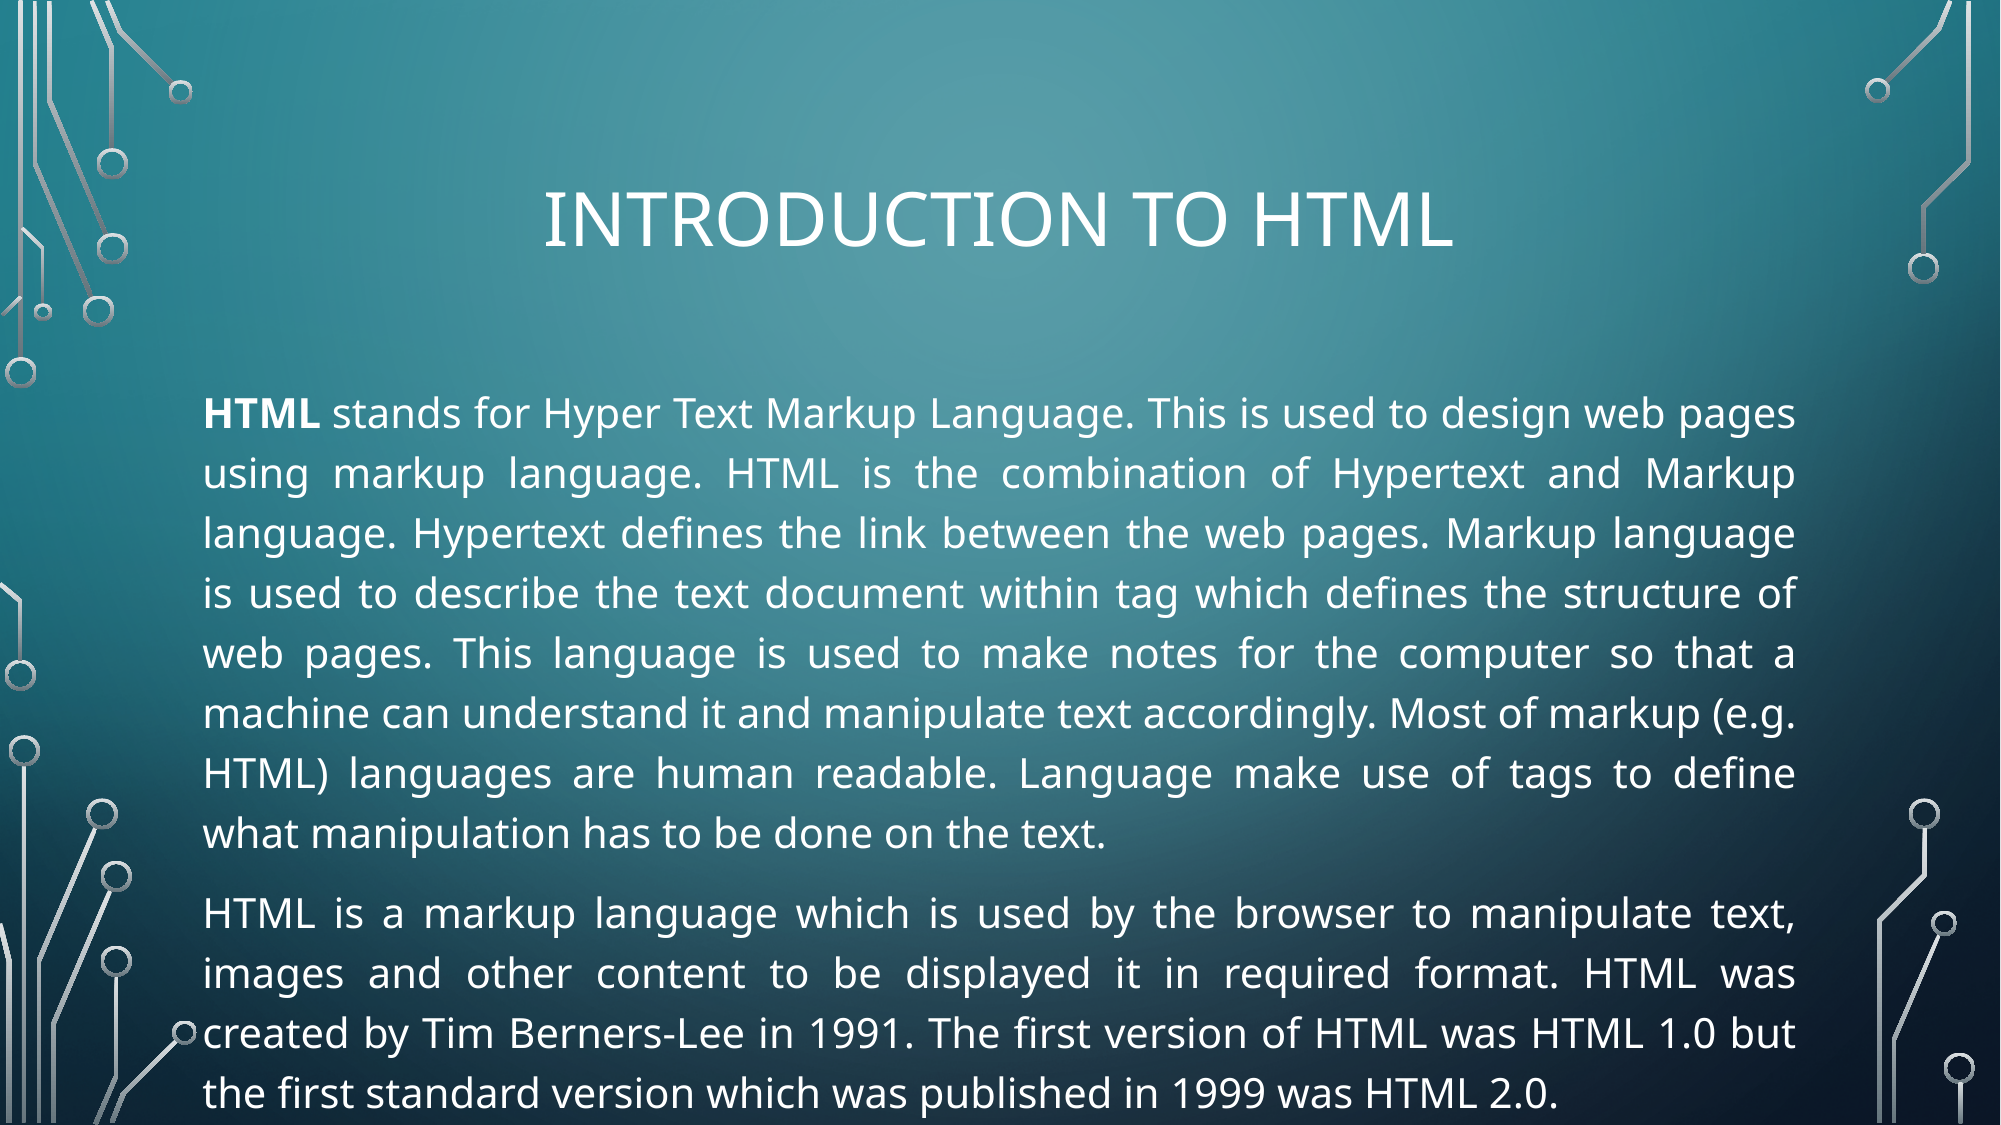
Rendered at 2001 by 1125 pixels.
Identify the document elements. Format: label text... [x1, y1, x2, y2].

title INTRODUCTION TO HTML [187, 101, 1813, 344]
list HTML stands for Hyper Text Markup Language. This is used to design web pages using markup language. HTML is the combination of Hypertext and Markup language. Hypertext defines the link between the web pages. Markup language is used to describe the text document within tag which defines the structure of web pages. This language is used to make notes for the computer so that a machine can understand it and manipulate text accordingly. Most of markup (e.g. HTML) languages are human readable. Language make use of tags to define what manipulation has to be done on the text. HTML is a markup language which is used by the browser to manipulate text, images and other content to be displayed it in required format. HTML was created by Tim Berners-Lee in 1991. The first version of HTML was HTML 1.0 but the first standard version which was published in 1999 was HTML 2.0. [187, 369, 1813, 1052]
